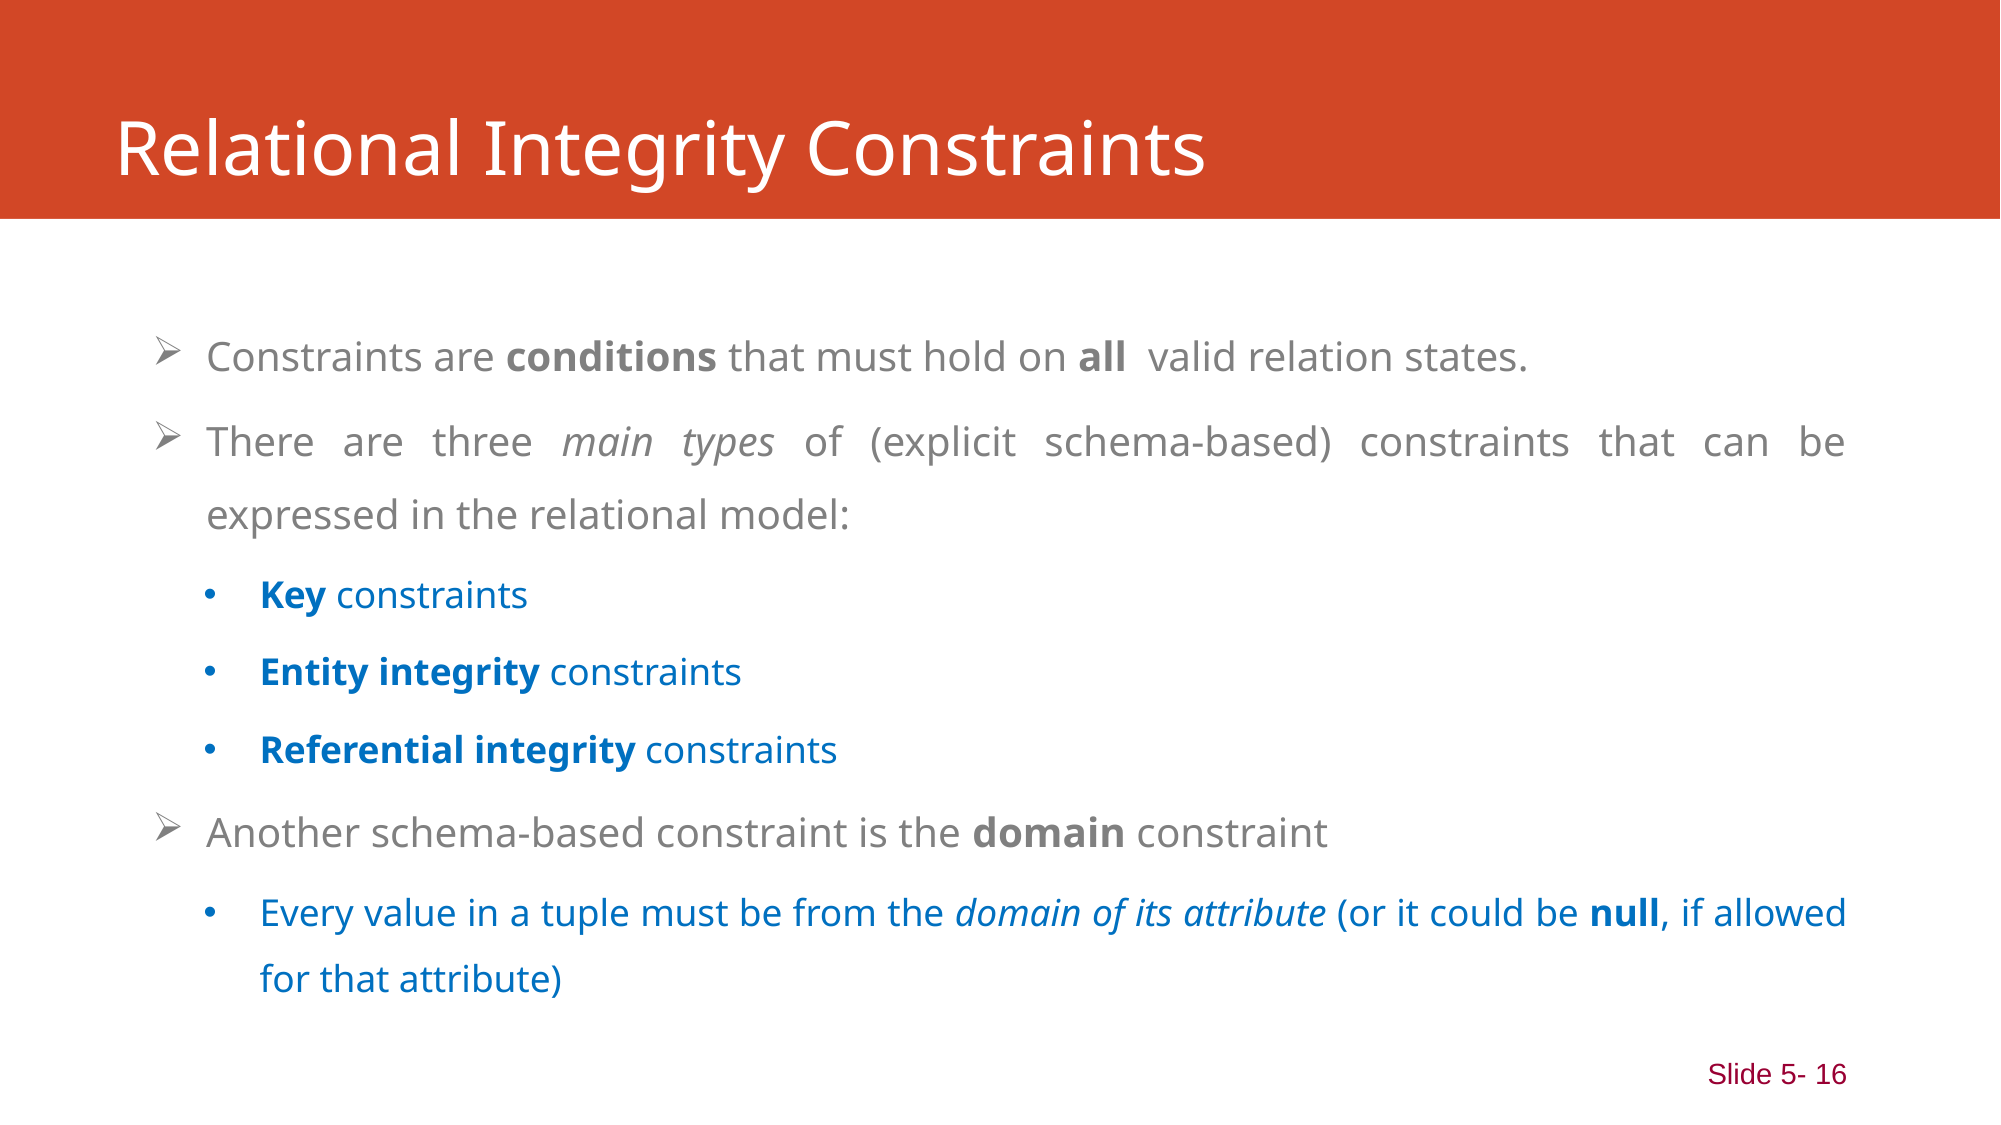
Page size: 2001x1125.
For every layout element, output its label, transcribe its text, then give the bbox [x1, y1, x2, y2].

list Constraints are conditions that must hold on all valid relation states. There are three main types of (explicit schema-based) constraints that can be expressed in the relational model: Key constraints Entity integrity constraints Referential integrity constraints Another schema-based constraint is the domain constraint Every value in a tuple must be from the domain of its attribute (or it could be null, if allowed for that attribute) [137, 299, 1863, 1014]
slide_number Slide 5- 16 [1325, 1042, 1863, 1103]
title Relational Integrity Constraints [99, 0, 1863, 199]
